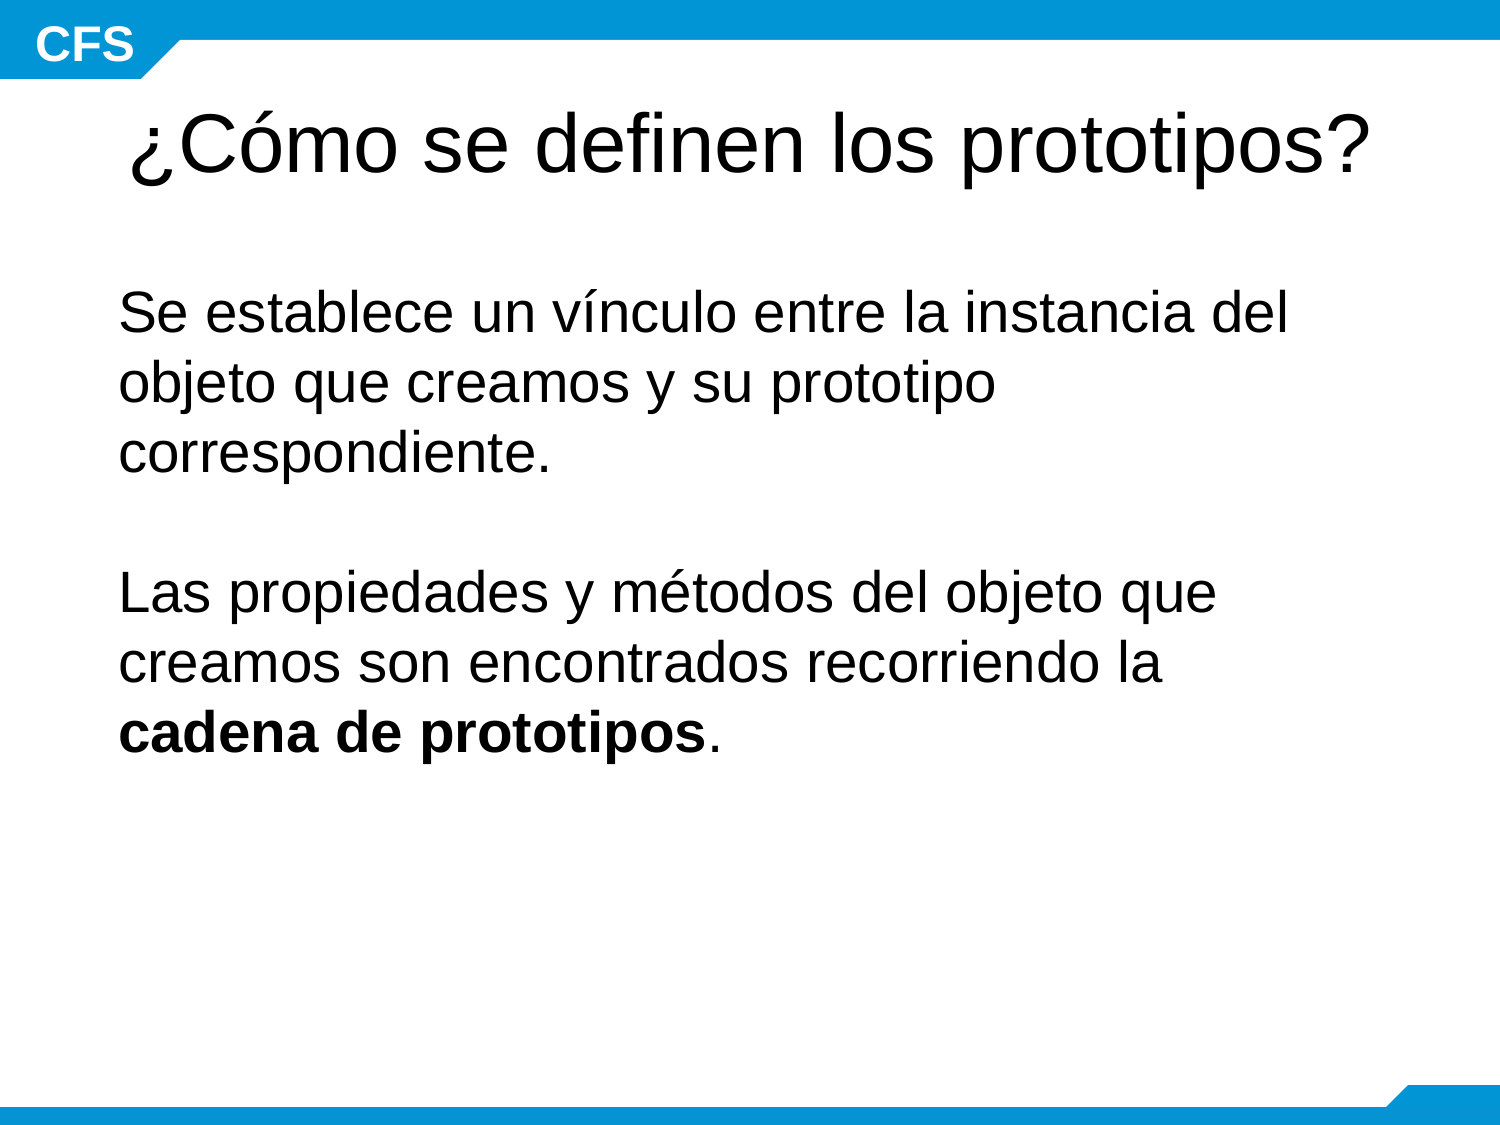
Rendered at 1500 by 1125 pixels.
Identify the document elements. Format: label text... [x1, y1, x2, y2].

title ¿Cómo se definen los prototipos? [103, 45, 1397, 246]
list Se establece un vínculo entre la instancia del objeto que creamos y su prototipo correspondiente. Las propiedades y métodos del objeto que creamos son encontrados recorriendo la cadena de prototipos. [103, 267, 1307, 1058]
